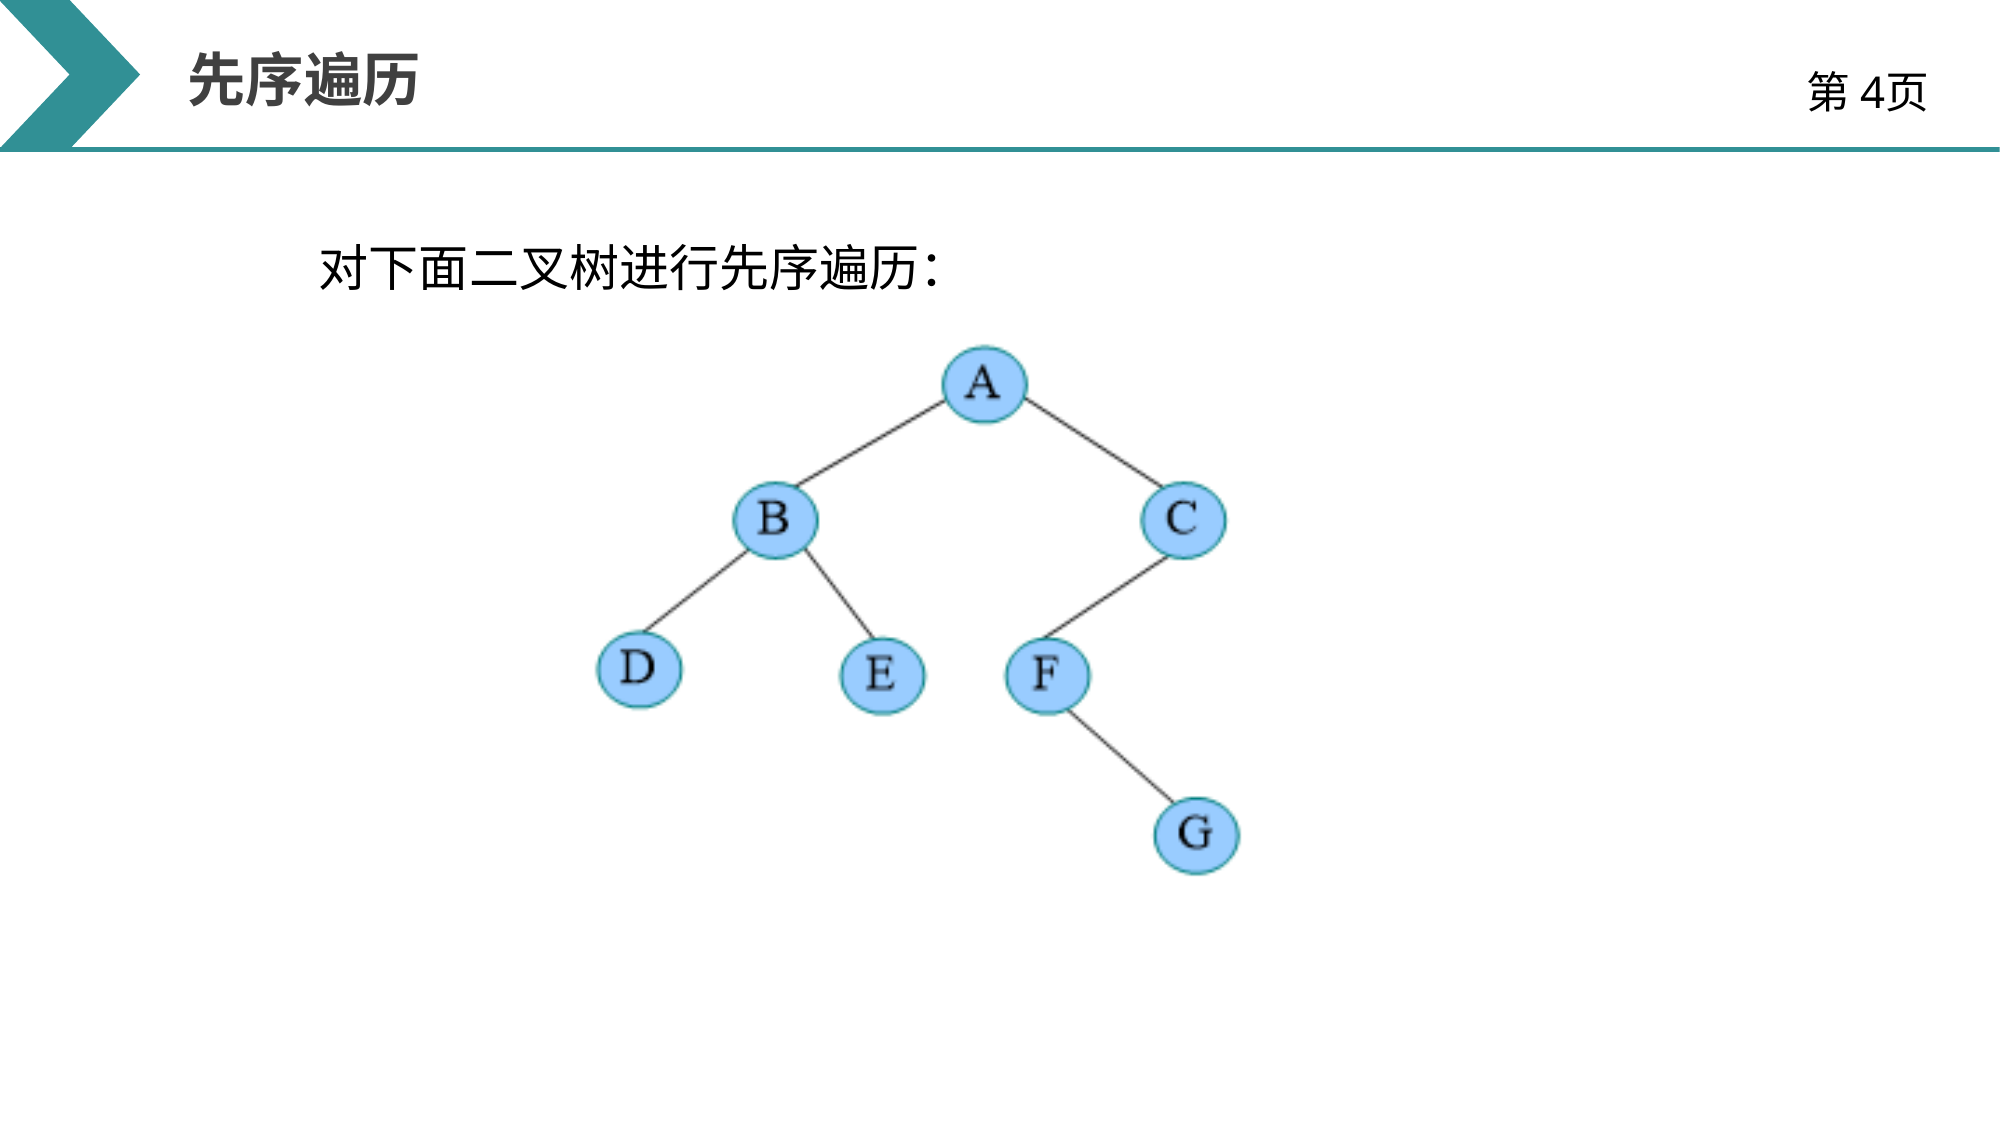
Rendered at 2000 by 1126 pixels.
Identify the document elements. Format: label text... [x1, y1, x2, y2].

text_box 先序遍历 [173, 35, 823, 121]
text_box [0, 0, 142, 148]
text_box 对下面二叉树进行先序遍历： [197, 198, 1803, 304]
picture [574, 340, 1272, 879]
